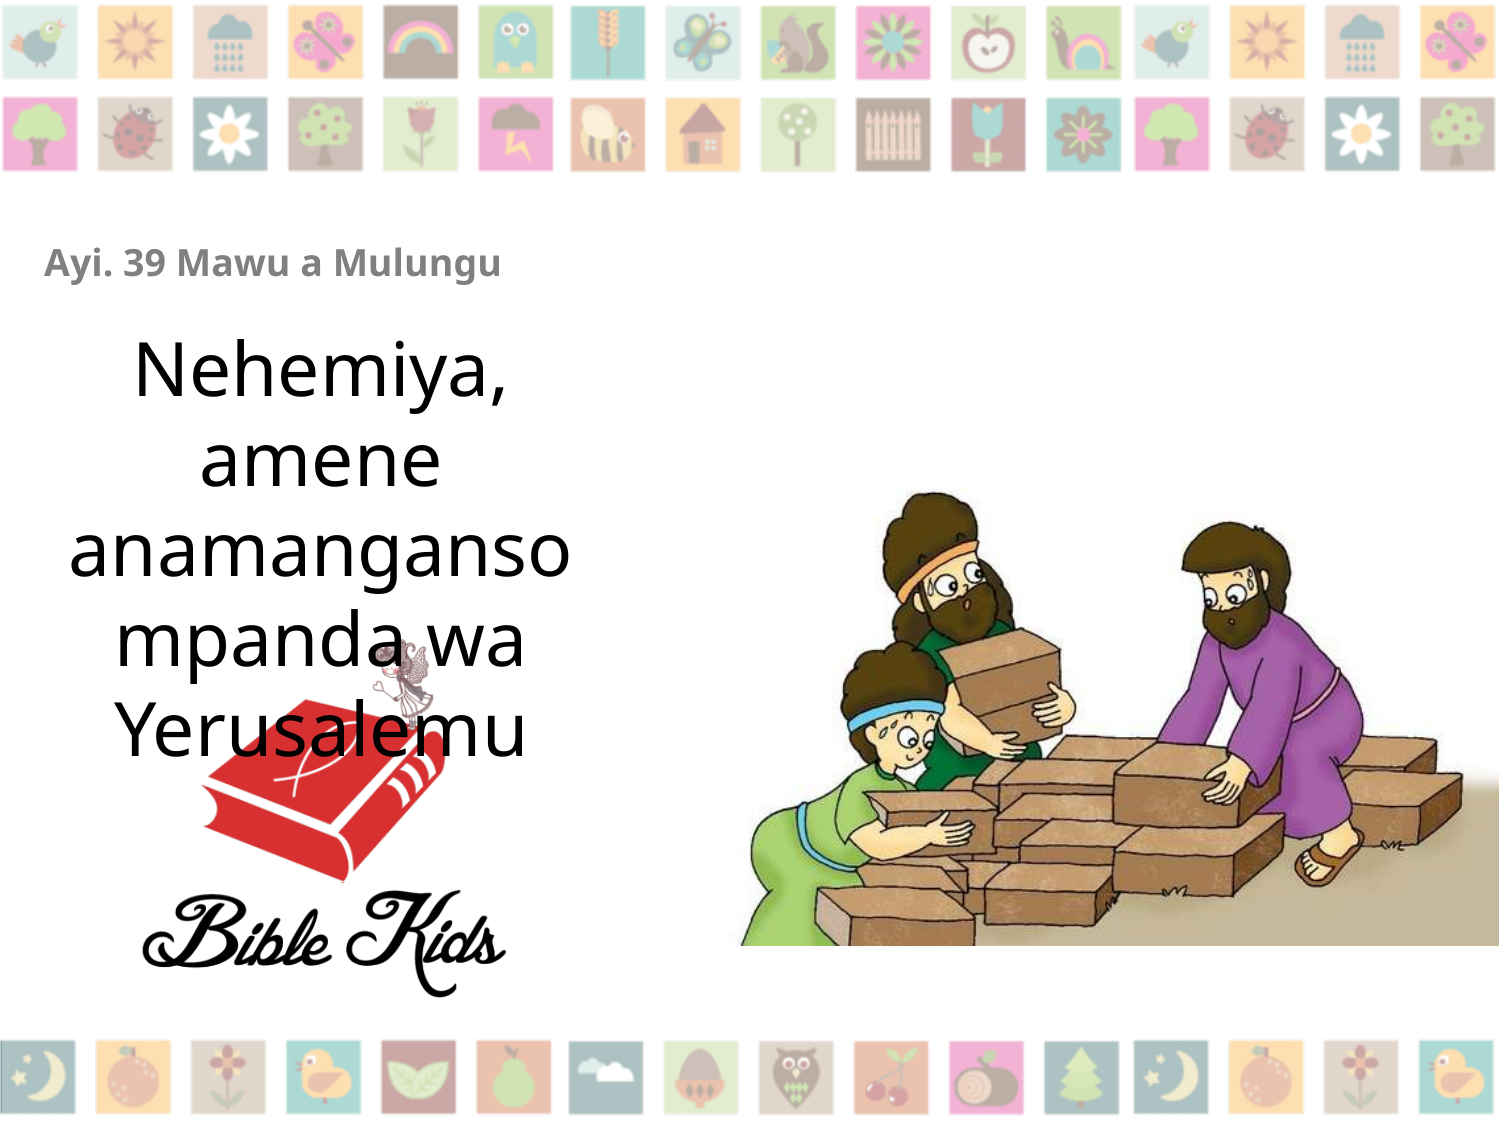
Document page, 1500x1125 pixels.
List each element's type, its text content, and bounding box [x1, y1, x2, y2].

picture [117, 600, 544, 1027]
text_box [0, 1028, 1500, 1118]
picture [643, 320, 1500, 946]
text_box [0, 3, 1500, 181]
text_box Ayi. 39 Mawu a Mulungu [29, 231, 543, 292]
text_box Nehemiya, amene anamanganso mpanda wa Yerusalemu [0, 314, 644, 780]
